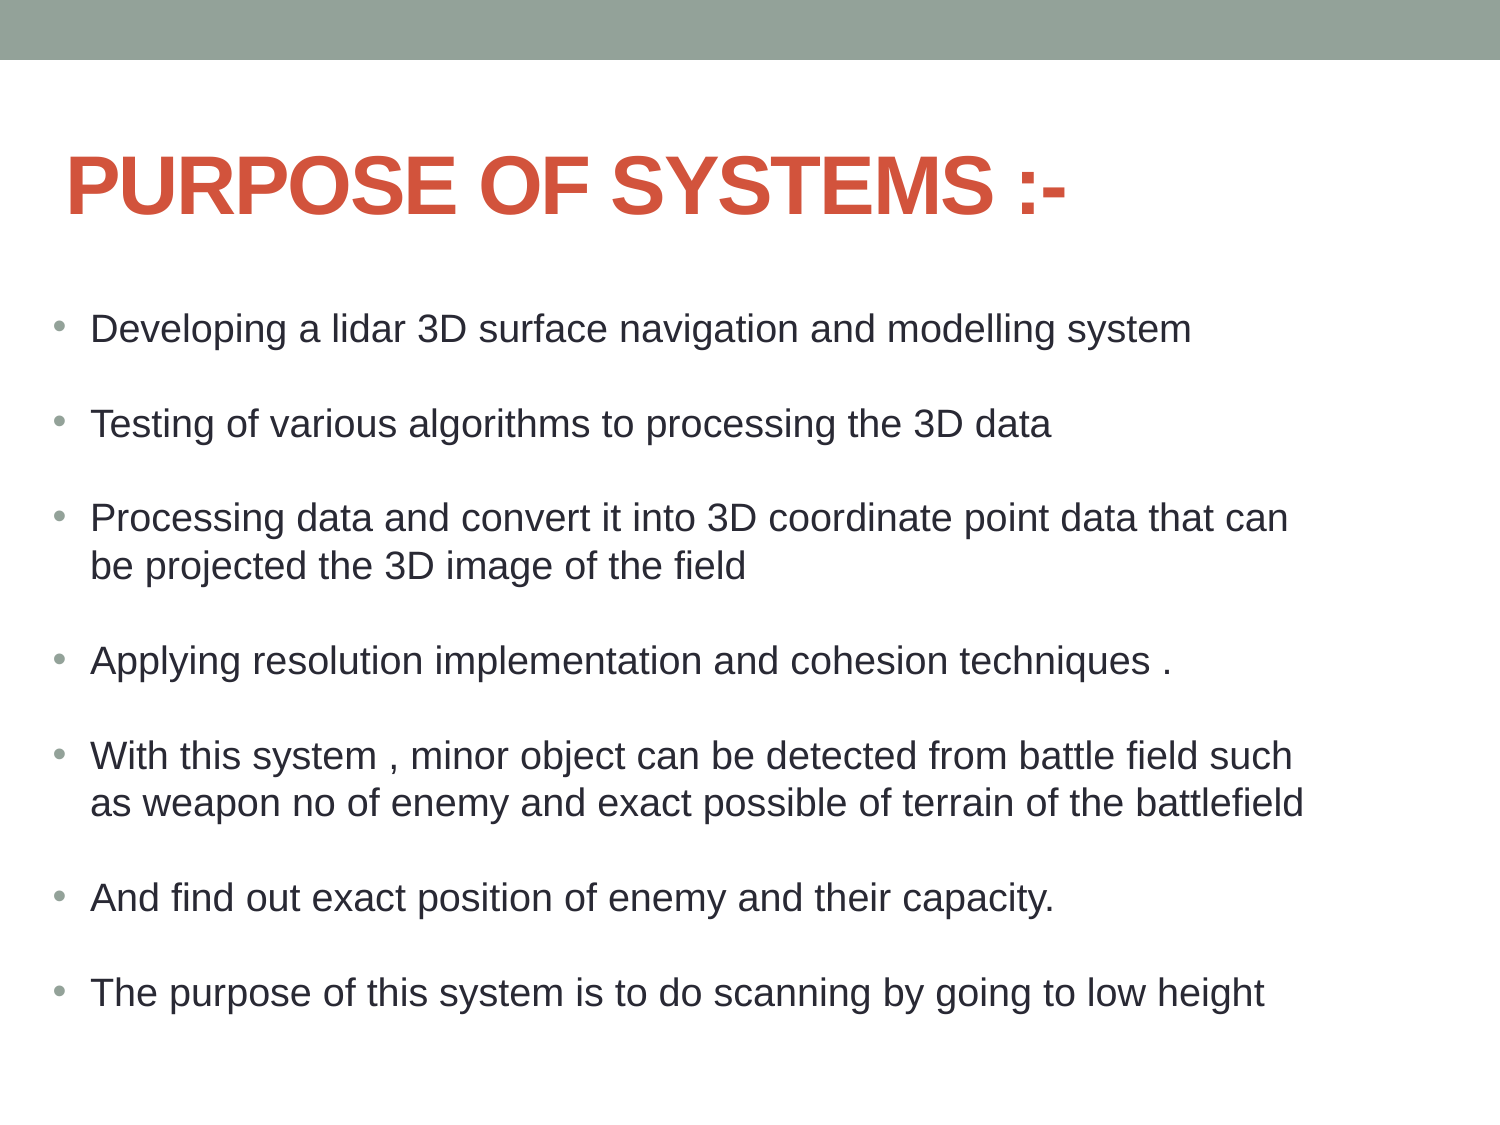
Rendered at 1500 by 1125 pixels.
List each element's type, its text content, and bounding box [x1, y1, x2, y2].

title PURPOSE OF SYSTEMS :- [50, 99, 1400, 263]
list Developing a lidar 3D surface navigation and modelling system Testing of various algorithms to processing the 3D data Processing data and convert it into 3D coordinate point data that can be projected the 3D image of the field Applying resolution implementation and cohesion techniques . With this system , minor object can be detected from battle field such as weapon no of enemy and exact possible of terrain of the battlefield And find out exact position of enemy and their capacity. The purpose of this system is to do scanning by going to low height [0, 287, 1350, 1088]
